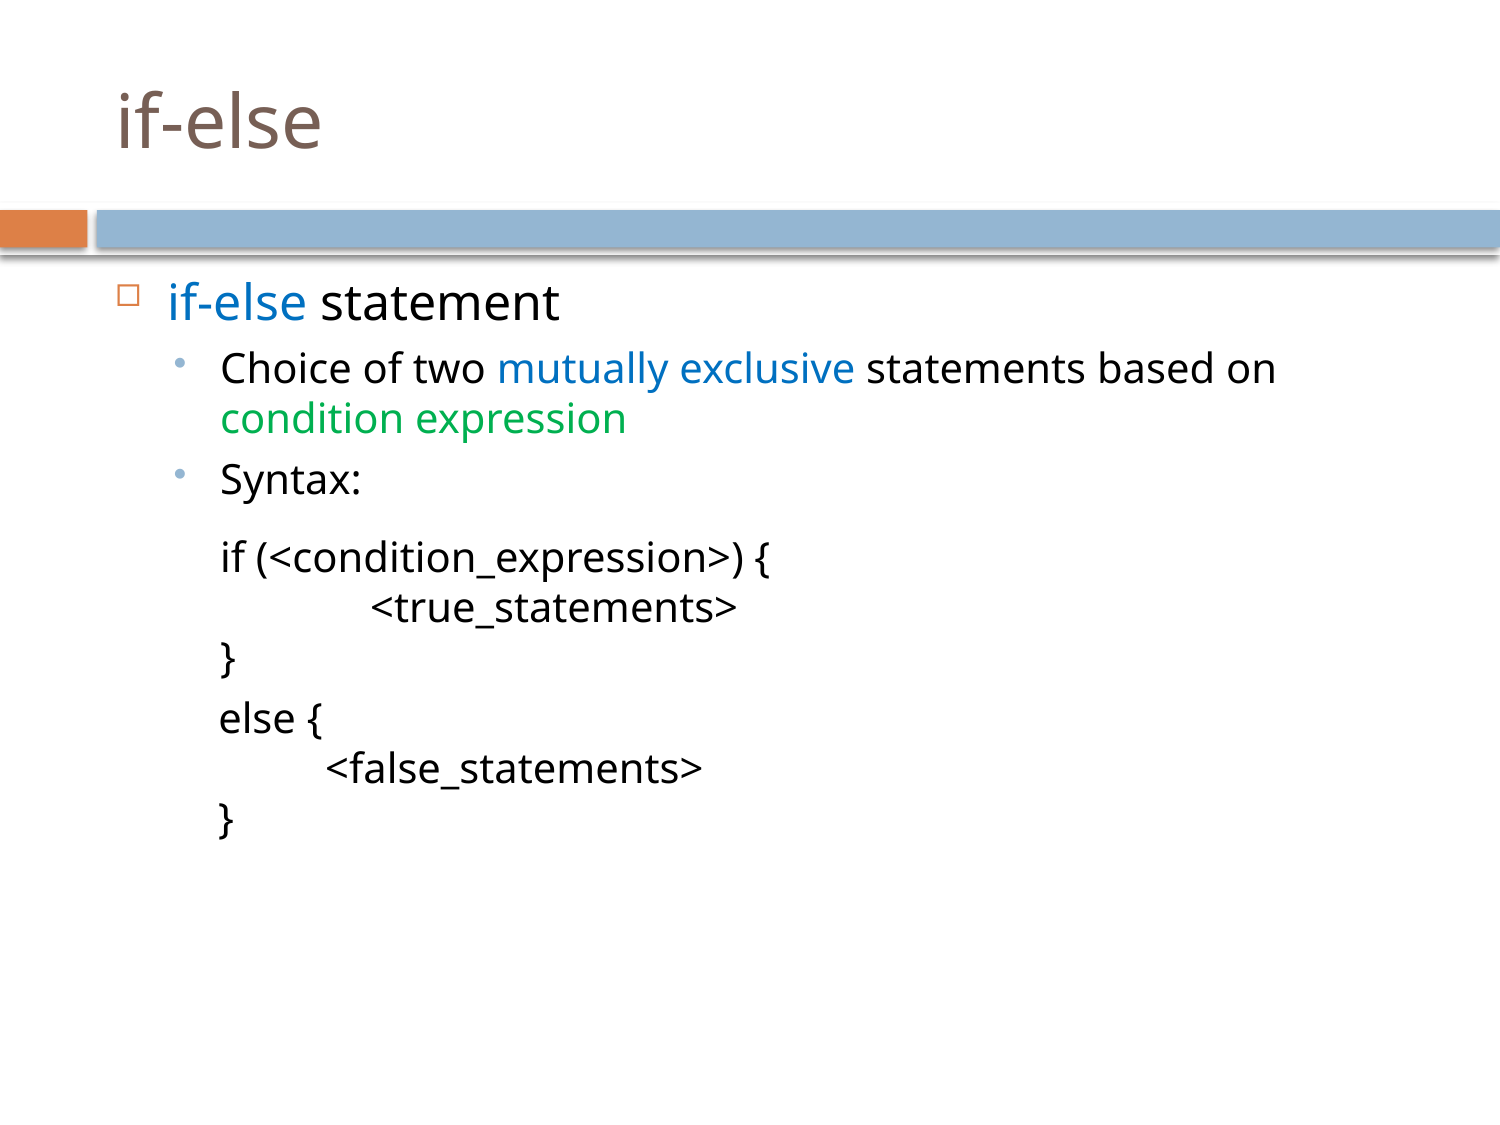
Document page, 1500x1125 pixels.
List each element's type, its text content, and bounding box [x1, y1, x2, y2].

title if-else [100, 37, 1438, 200]
list if-else statement Choice of two mutually exclusive statements based on condition expression Syntax: if (<condition_expression>) { <true_statements> } else { <false_statements> } [100, 262, 1438, 1000]
